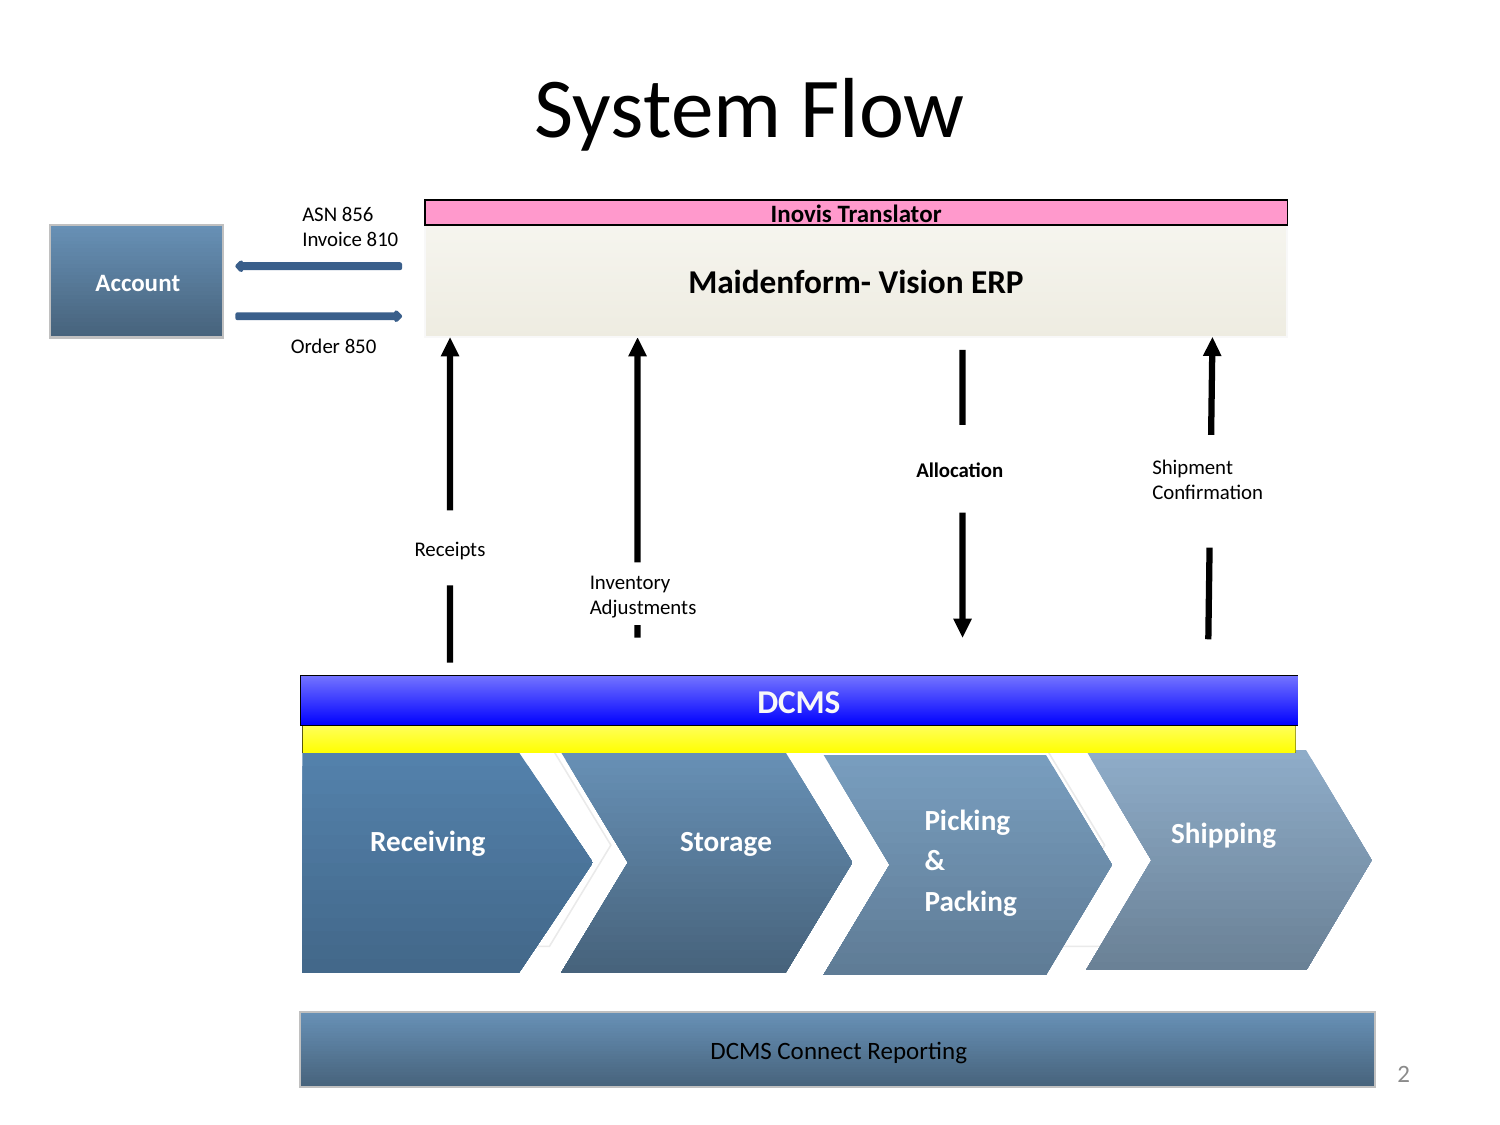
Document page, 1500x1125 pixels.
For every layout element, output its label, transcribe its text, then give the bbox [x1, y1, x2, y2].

text_box Inovis Translator [425, 200, 1288, 225]
title System Flow [75, 45, 1425, 163]
text_box [443, 337, 457, 510]
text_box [299, 674, 1426, 976]
text_box DCMS Connect Reporting [300, 1012, 1375, 1088]
text_box Order 850 [276, 324, 392, 365]
text_box Account [49, 224, 223, 338]
text_box ASN 856 Invoice 810 [287, 189, 381, 262]
text_box [631, 337, 644, 562]
text_box Inventory Adjustments [574, 562, 738, 625]
text_box [235, 260, 403, 272]
text_box Maidenform- Vision ERP [425, 225, 1288, 337]
text_box Receipts [399, 510, 538, 586]
text_box [956, 513, 969, 638]
text_box Shipment Confirmation [1137, 435, 1300, 548]
text_box [1206, 337, 1219, 435]
slide_number 2 [1074, 1042, 1425, 1103]
text_box Allocation [887, 425, 1050, 513]
text_box [235, 310, 403, 322]
